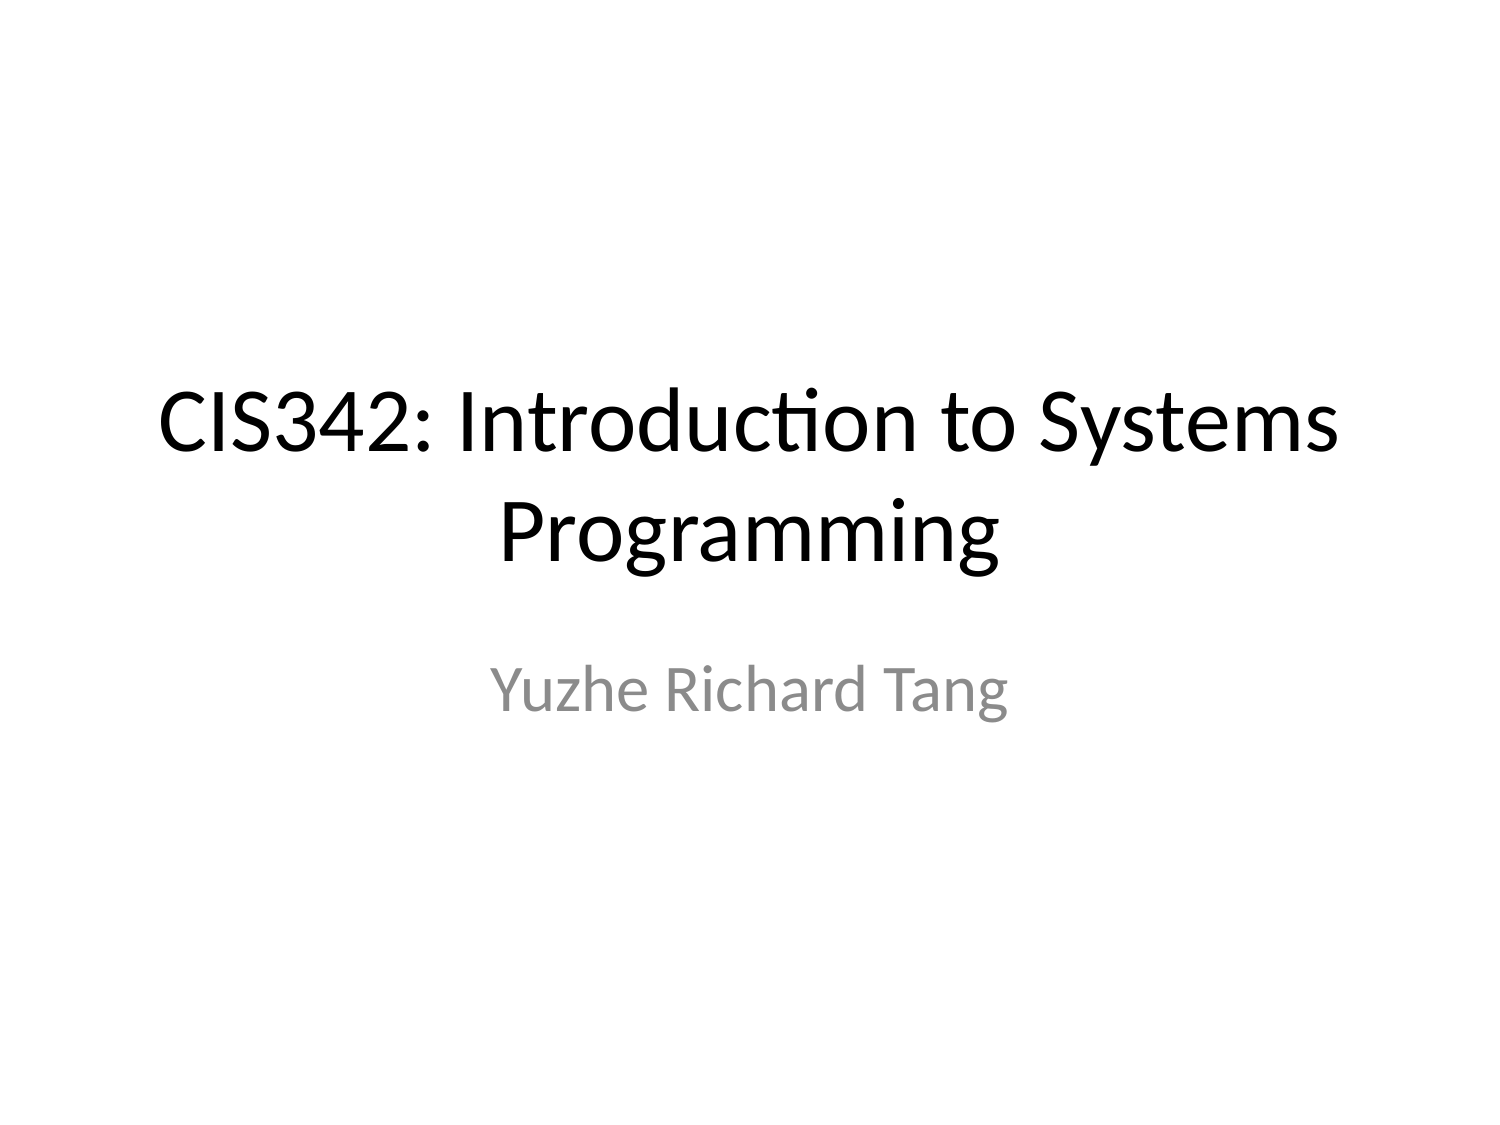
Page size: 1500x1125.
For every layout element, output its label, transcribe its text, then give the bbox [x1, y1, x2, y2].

subtitle Yuzhe Richard Tang [225, 637, 1275, 925]
title CIS342: Introduction to Systems Programming [112, 349, 1388, 591]
